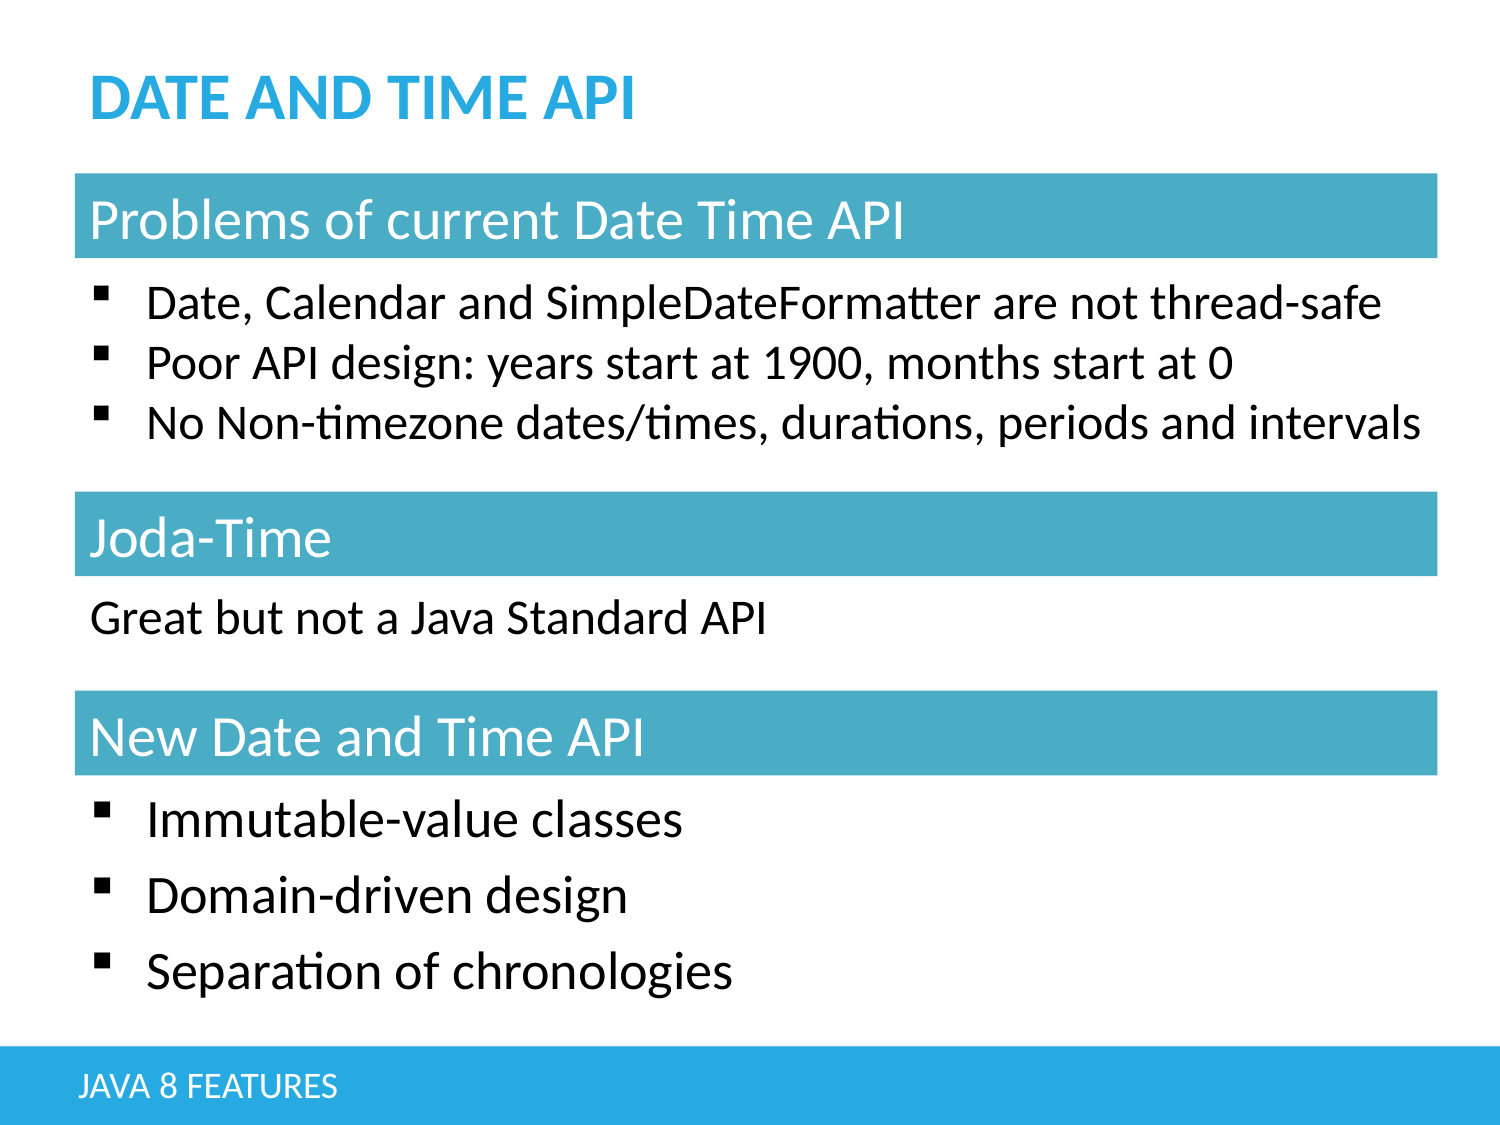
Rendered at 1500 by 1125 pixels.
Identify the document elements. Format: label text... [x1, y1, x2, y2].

text_box Great but not a Java Standard API [74, 577, 1438, 650]
text_box Date, Calendar and SimpleDateFormatter are not thread-safe Poor API design: years start at 1900, months start at 0 No Non-timezone dates/times, durations, periods and intervals [74, 262, 1454, 457]
list Java 8 Features [63, 1053, 978, 1125]
text_box New Date and Time API [74, 690, 1438, 776]
title date and time api [75, 45, 1102, 150]
text_box Problems of current Date Time API [74, 173, 1438, 259]
list Immutable-value classes Domain-driven design Separation of chronologies [75, 776, 1438, 1024]
text_box Joda-Time [74, 491, 1438, 577]
